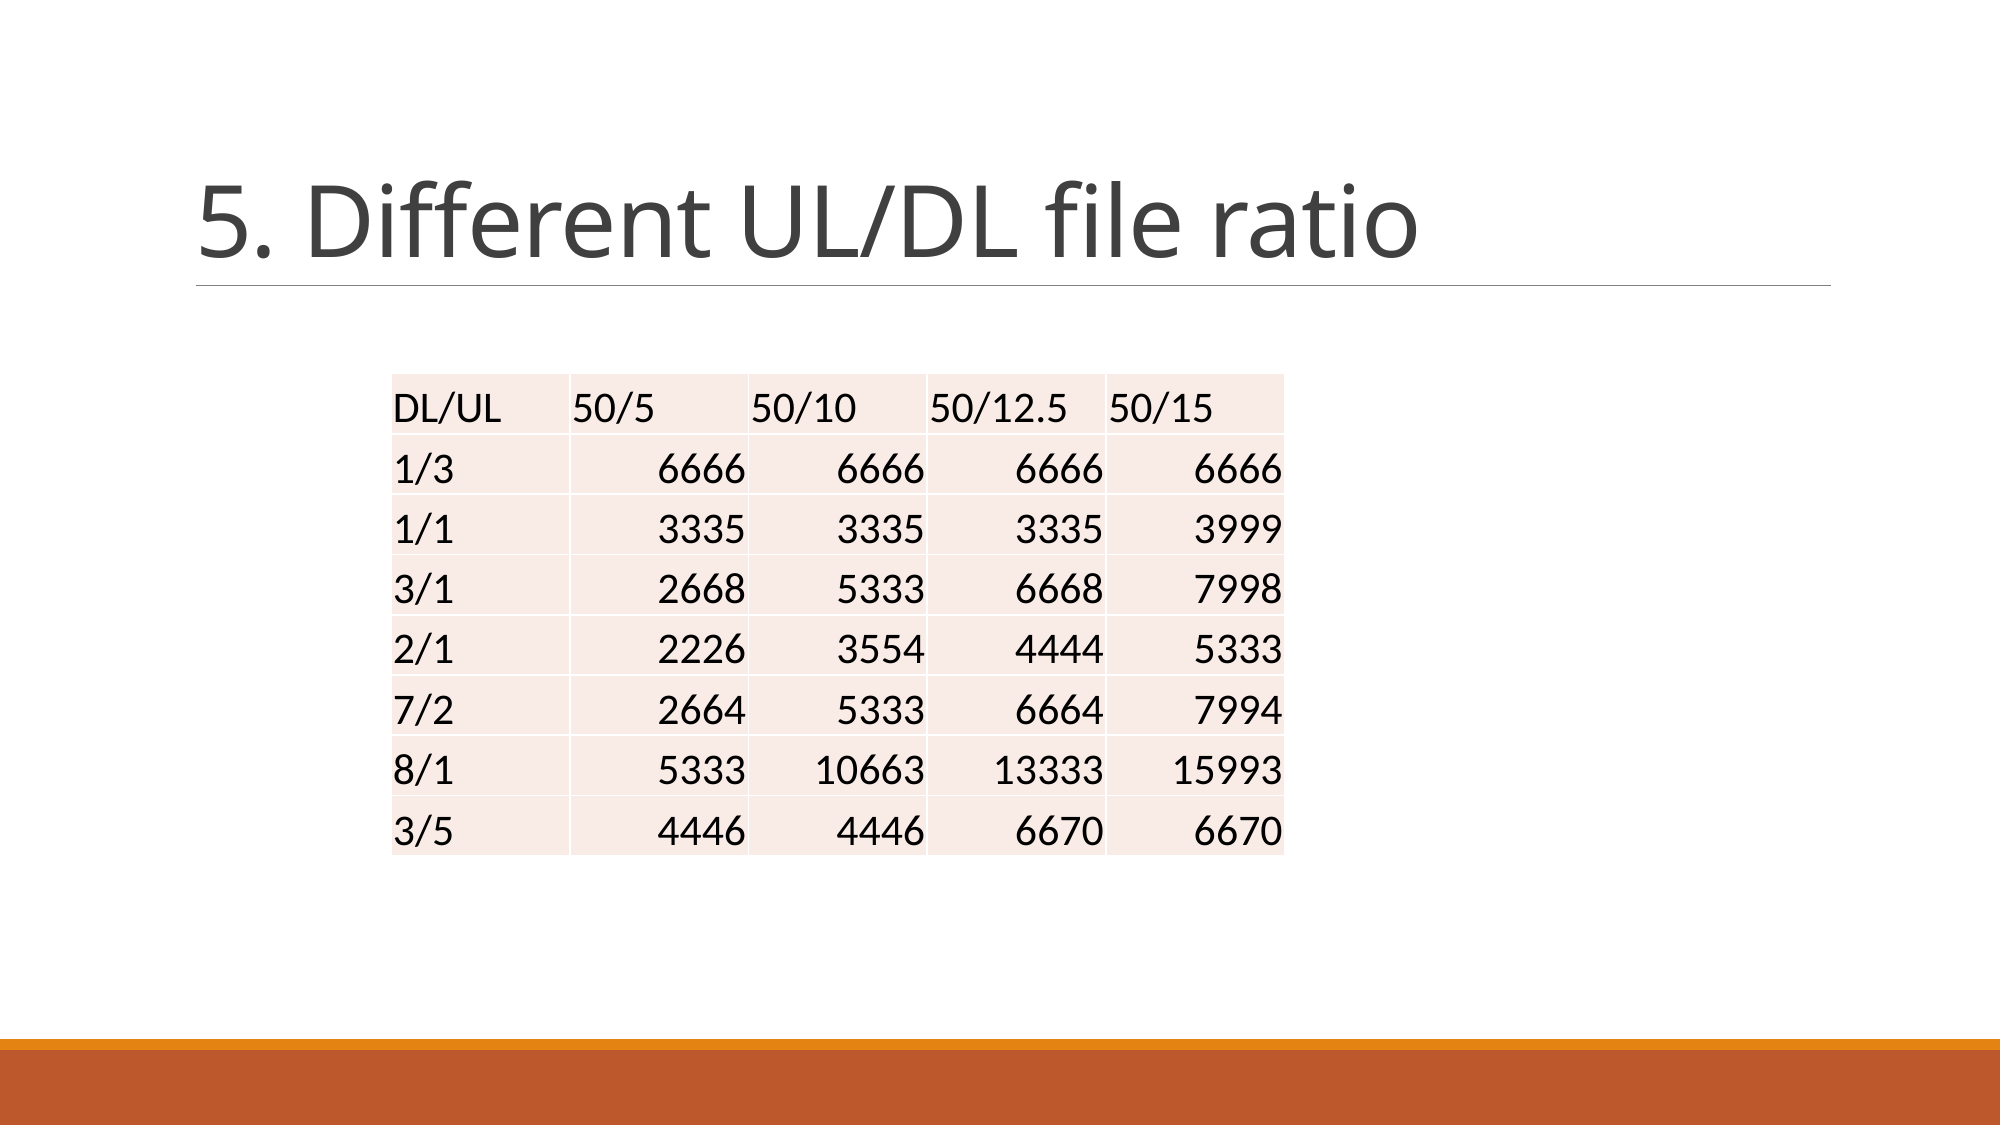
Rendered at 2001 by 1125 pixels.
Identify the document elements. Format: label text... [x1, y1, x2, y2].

table_cell 6666 [749, 435, 926, 493]
table_cell 7994 [1107, 676, 1284, 734]
table_cell 1/1 [392, 495, 569, 554]
table_cell 2226 [571, 616, 748, 674]
table_cell 4444 [928, 616, 1105, 674]
table_cell 1/3 [392, 435, 569, 493]
table_cell 2668 [571, 555, 748, 614]
table_header 50/5 [571, 374, 748, 433]
table_cell 10663 [749, 736, 926, 795]
table_cell 5333 [571, 736, 748, 795]
table_cell 3335 [571, 495, 748, 554]
table_header 50/10 [749, 374, 926, 433]
table_header DL/UL [392, 374, 569, 433]
table_cell 6670 [1107, 796, 1284, 855]
table_cell 3335 [928, 495, 1105, 554]
table_cell 6666 [928, 435, 1105, 493]
table_cell 2664 [571, 676, 748, 734]
title 5. Different UL/DL file ratio [180, 47, 1830, 285]
table_cell 7998 [1107, 555, 1284, 614]
table_cell 5333 [749, 676, 926, 734]
table_cell 3554 [749, 616, 926, 674]
table_cell 3335 [749, 495, 926, 554]
table_cell 3/5 [392, 796, 569, 855]
table_cell 13333 [928, 736, 1105, 795]
table_header 50/12.5 [928, 374, 1105, 433]
table_cell 8/1 [392, 736, 569, 795]
table_cell 5333 [749, 555, 926, 614]
table_cell 7/2 [392, 676, 569, 734]
table_cell 6668 [928, 555, 1105, 614]
table_cell 3999 [1107, 495, 1284, 554]
table_cell 3/1 [392, 555, 569, 614]
table_cell 6670 [928, 796, 1105, 855]
table_header 50/15 [1107, 374, 1284, 433]
table_cell 4446 [749, 796, 926, 855]
table_cell 6664 [928, 676, 1105, 734]
table_cell 5333 [1107, 616, 1284, 674]
table_cell 2/1 [392, 616, 569, 674]
table_cell 15993 [1107, 736, 1284, 795]
table_cell 4446 [571, 796, 748, 855]
table_cell 6666 [571, 435, 748, 493]
table_cell 6666 [1107, 435, 1284, 493]
